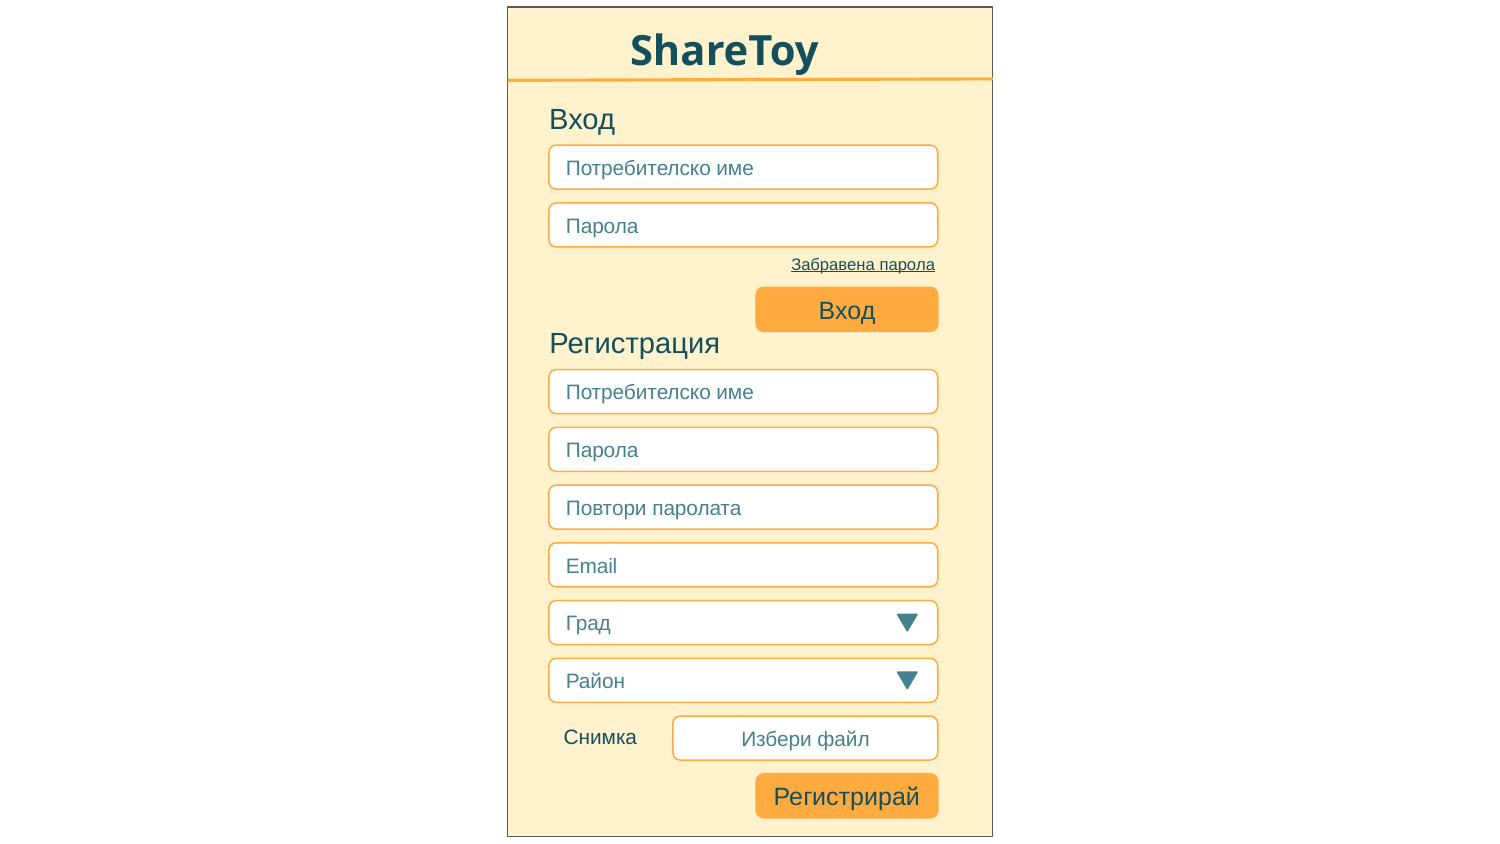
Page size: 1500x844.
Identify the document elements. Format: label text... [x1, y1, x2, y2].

text_box ShareToy [507, 1, 993, 78]
text_box Снимка [548, 708, 663, 753]
text_box Регистрация [534, 309, 966, 365]
text_box Повтори паролата [548, 485, 938, 530]
text_box Потребителско име [548, 145, 938, 190]
text_box Потребителско име [548, 369, 938, 414]
text_box Вход [756, 287, 938, 332]
text_box Район [548, 658, 938, 703]
text_box Парола [548, 202, 938, 247]
text_box [507, 87, 993, 837]
text_box Парола [548, 427, 938, 472]
text_box Вход [534, 89, 966, 141]
text_box Email [548, 542, 938, 587]
text_box Забравена парола [570, 238, 951, 270]
text_box Избери файл [672, 716, 938, 761]
text_box Регистрирай [756, 773, 938, 818]
text_box [897, 672, 917, 689]
text_box Град [548, 600, 938, 645]
text_box [897, 614, 917, 631]
